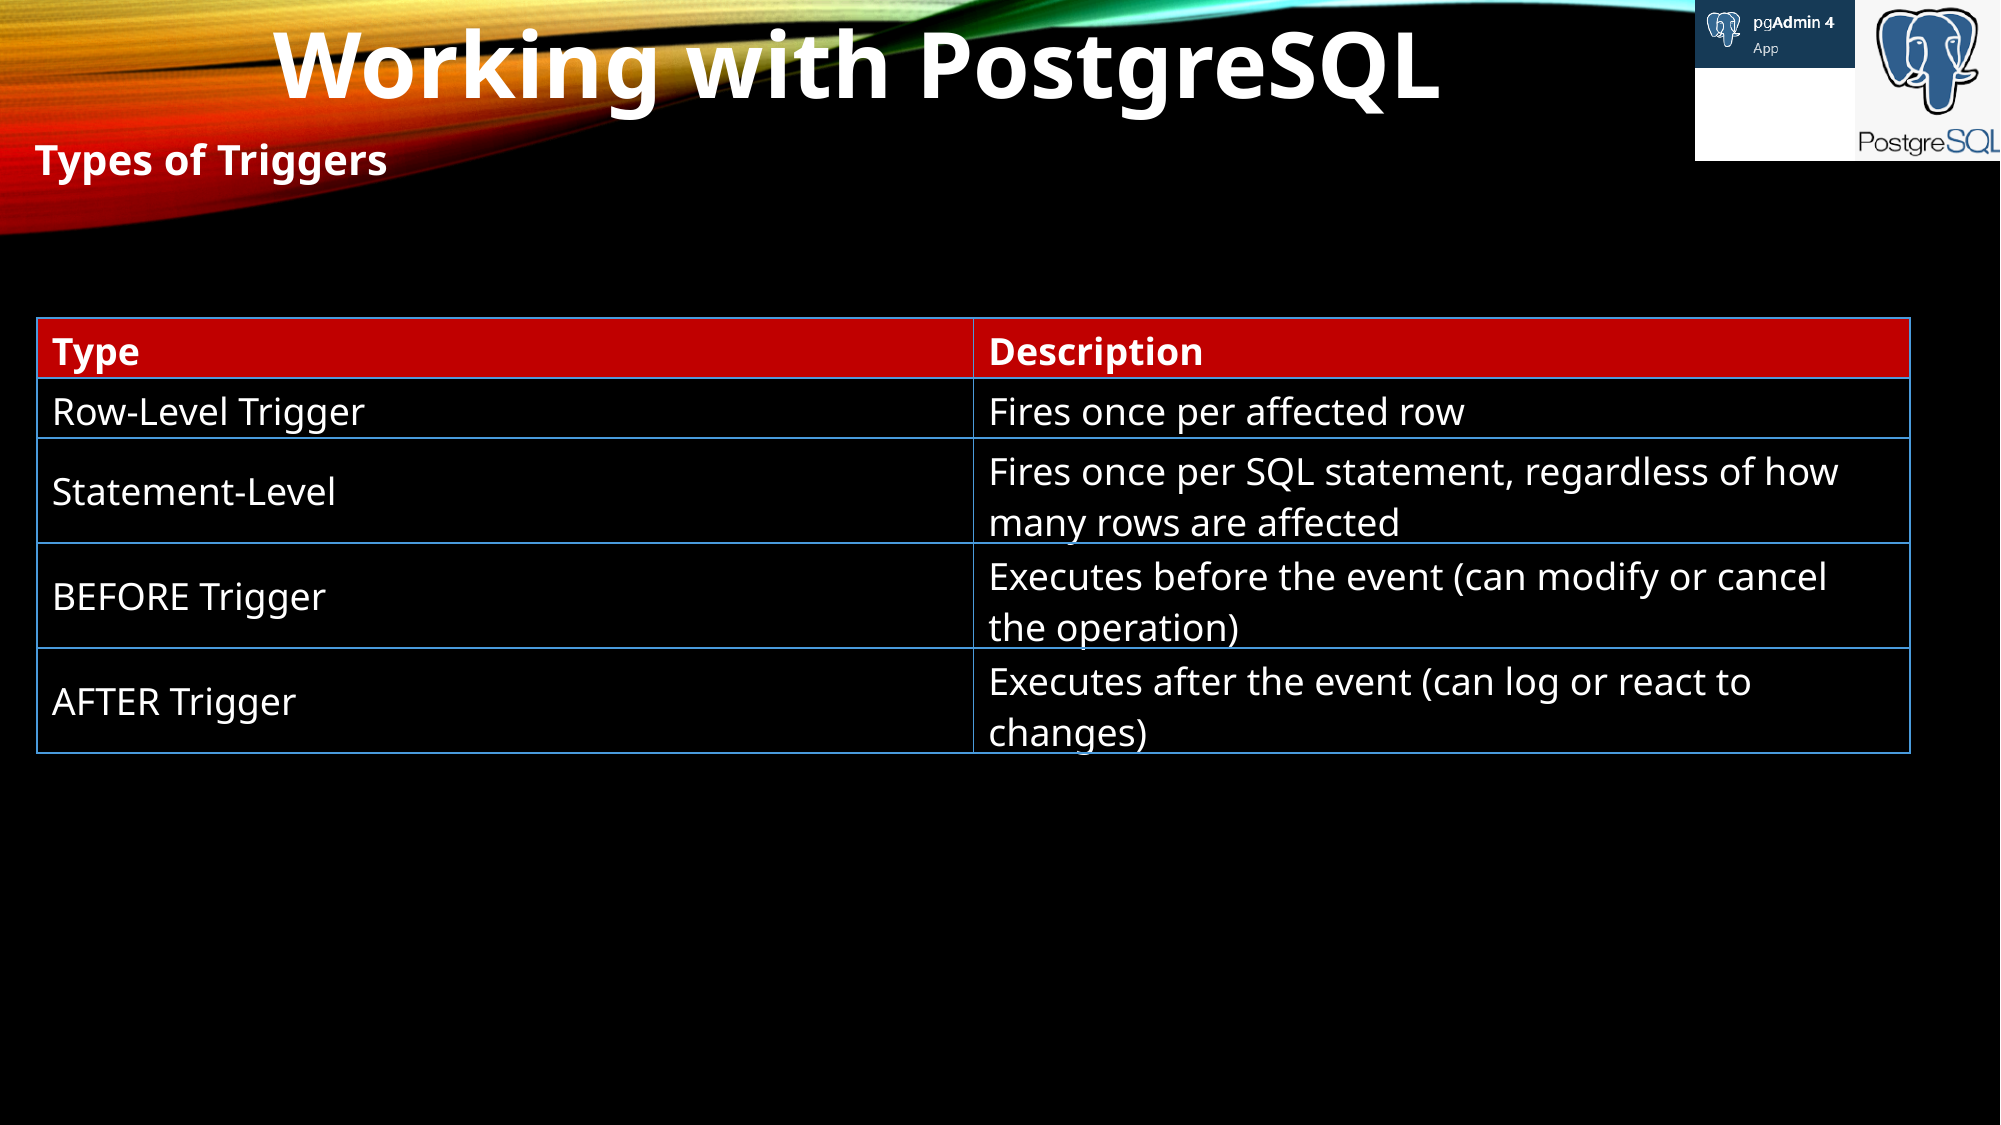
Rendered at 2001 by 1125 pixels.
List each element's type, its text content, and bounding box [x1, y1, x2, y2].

table_cell BEFORE Trigger [38, 544, 973, 647]
text_box Types of Triggers [19, 126, 1020, 191]
table_header Type [38, 319, 973, 377]
table_header Description [974, 319, 1909, 377]
table_cell Fires once per affected row [974, 379, 1909, 437]
table_cell Executes before the event (can modify or cancel the operation) [974, 544, 1909, 647]
text_box Working with PostgreSQL [0, 0, 1694, 125]
table_cell Statement-Level [38, 439, 973, 542]
table_cell AFTER Trigger [38, 649, 973, 752]
picture [0, 0, 2000, 237]
table_cell Row-Level Trigger [38, 379, 973, 437]
table_cell Fires once per SQL statement, regardless of how many rows are affected [974, 439, 1909, 542]
table_cell Executes after the event (can log or react to changes) [974, 649, 1909, 752]
